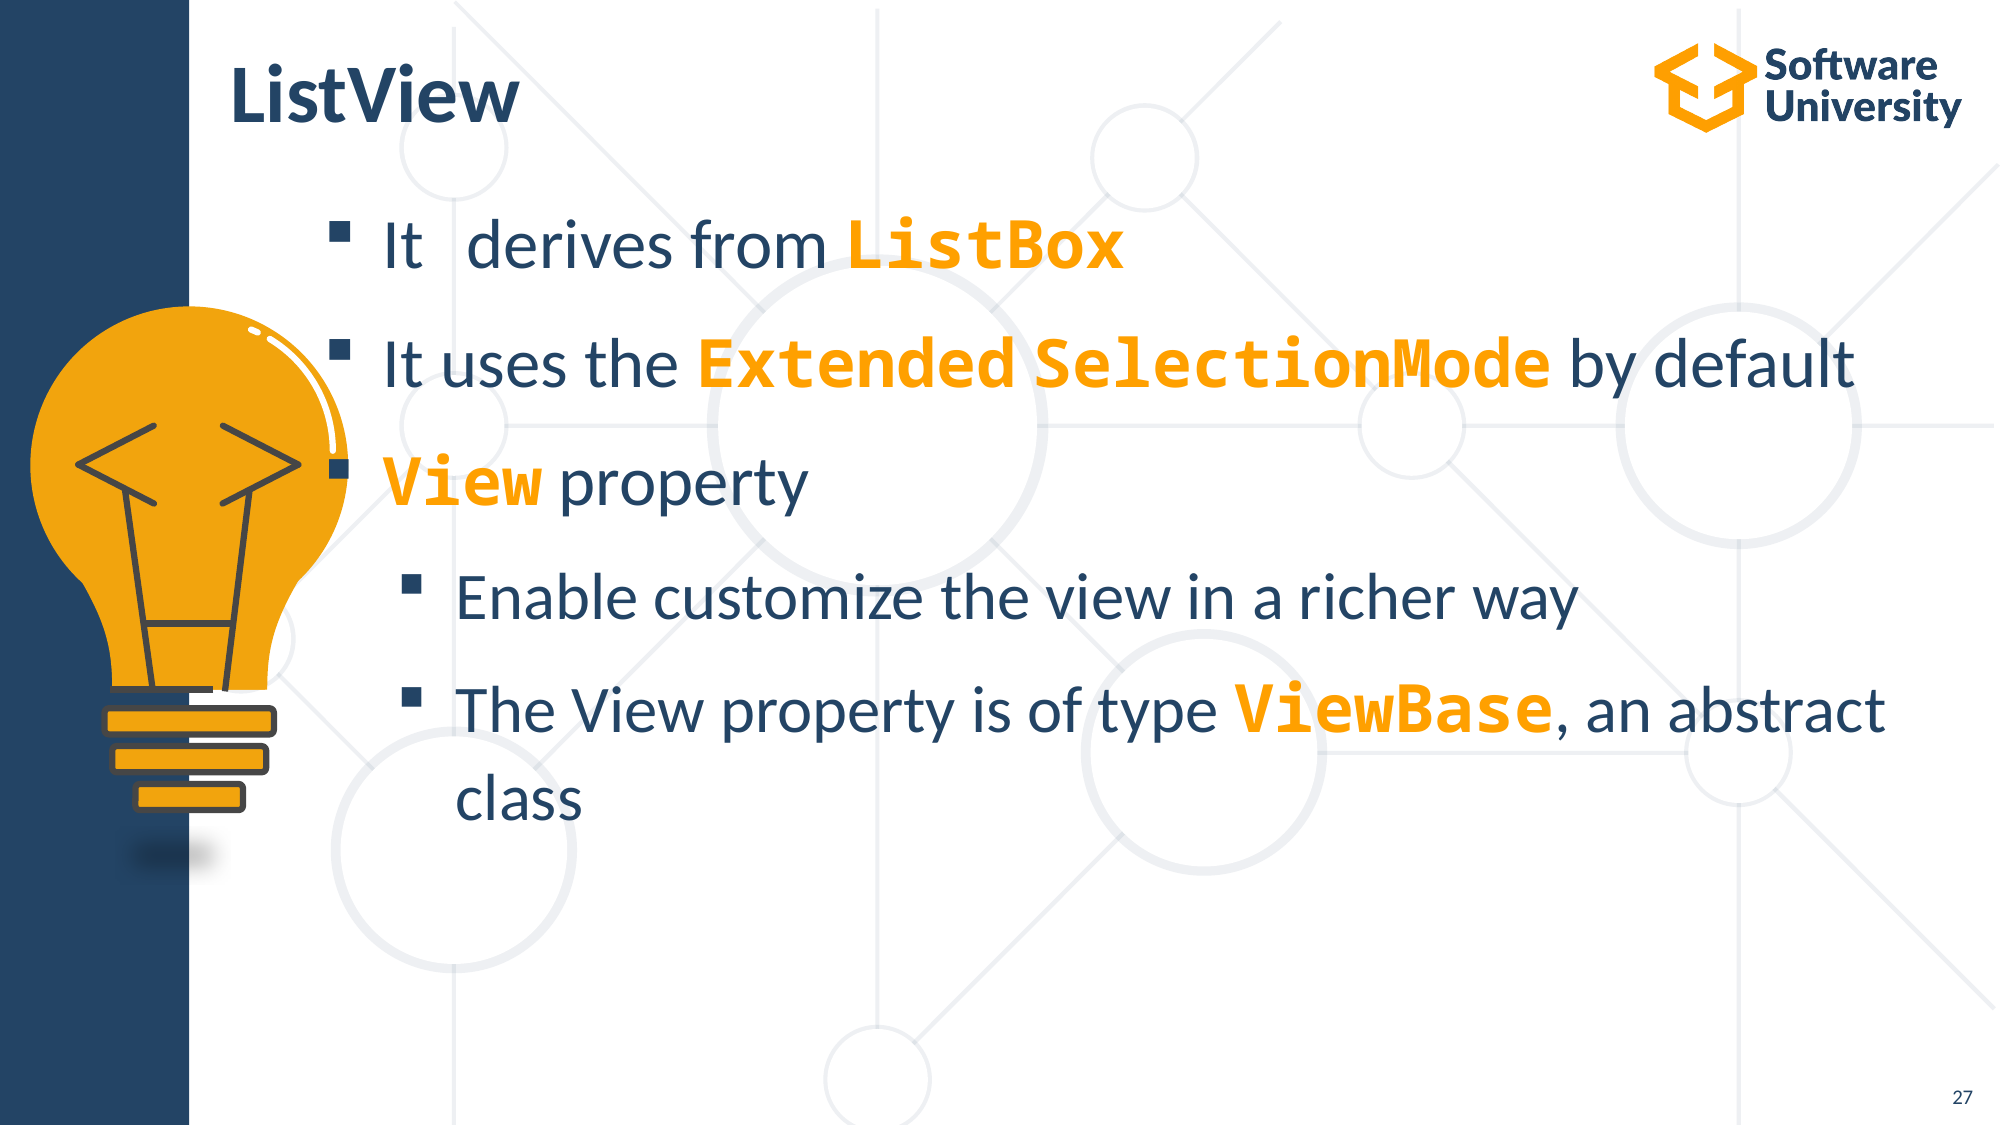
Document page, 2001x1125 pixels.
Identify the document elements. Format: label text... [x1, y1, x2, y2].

title ListView [212, 16, 1628, 162]
picture [1641, 31, 1973, 145]
slide_number 27 [1927, 1067, 1989, 1117]
list It derives from ListBox It uses the Extended SelectionMode by default View property Enable customize the view in a richer way The View property is of type ViewBase, an abstract class [306, 183, 1968, 1094]
